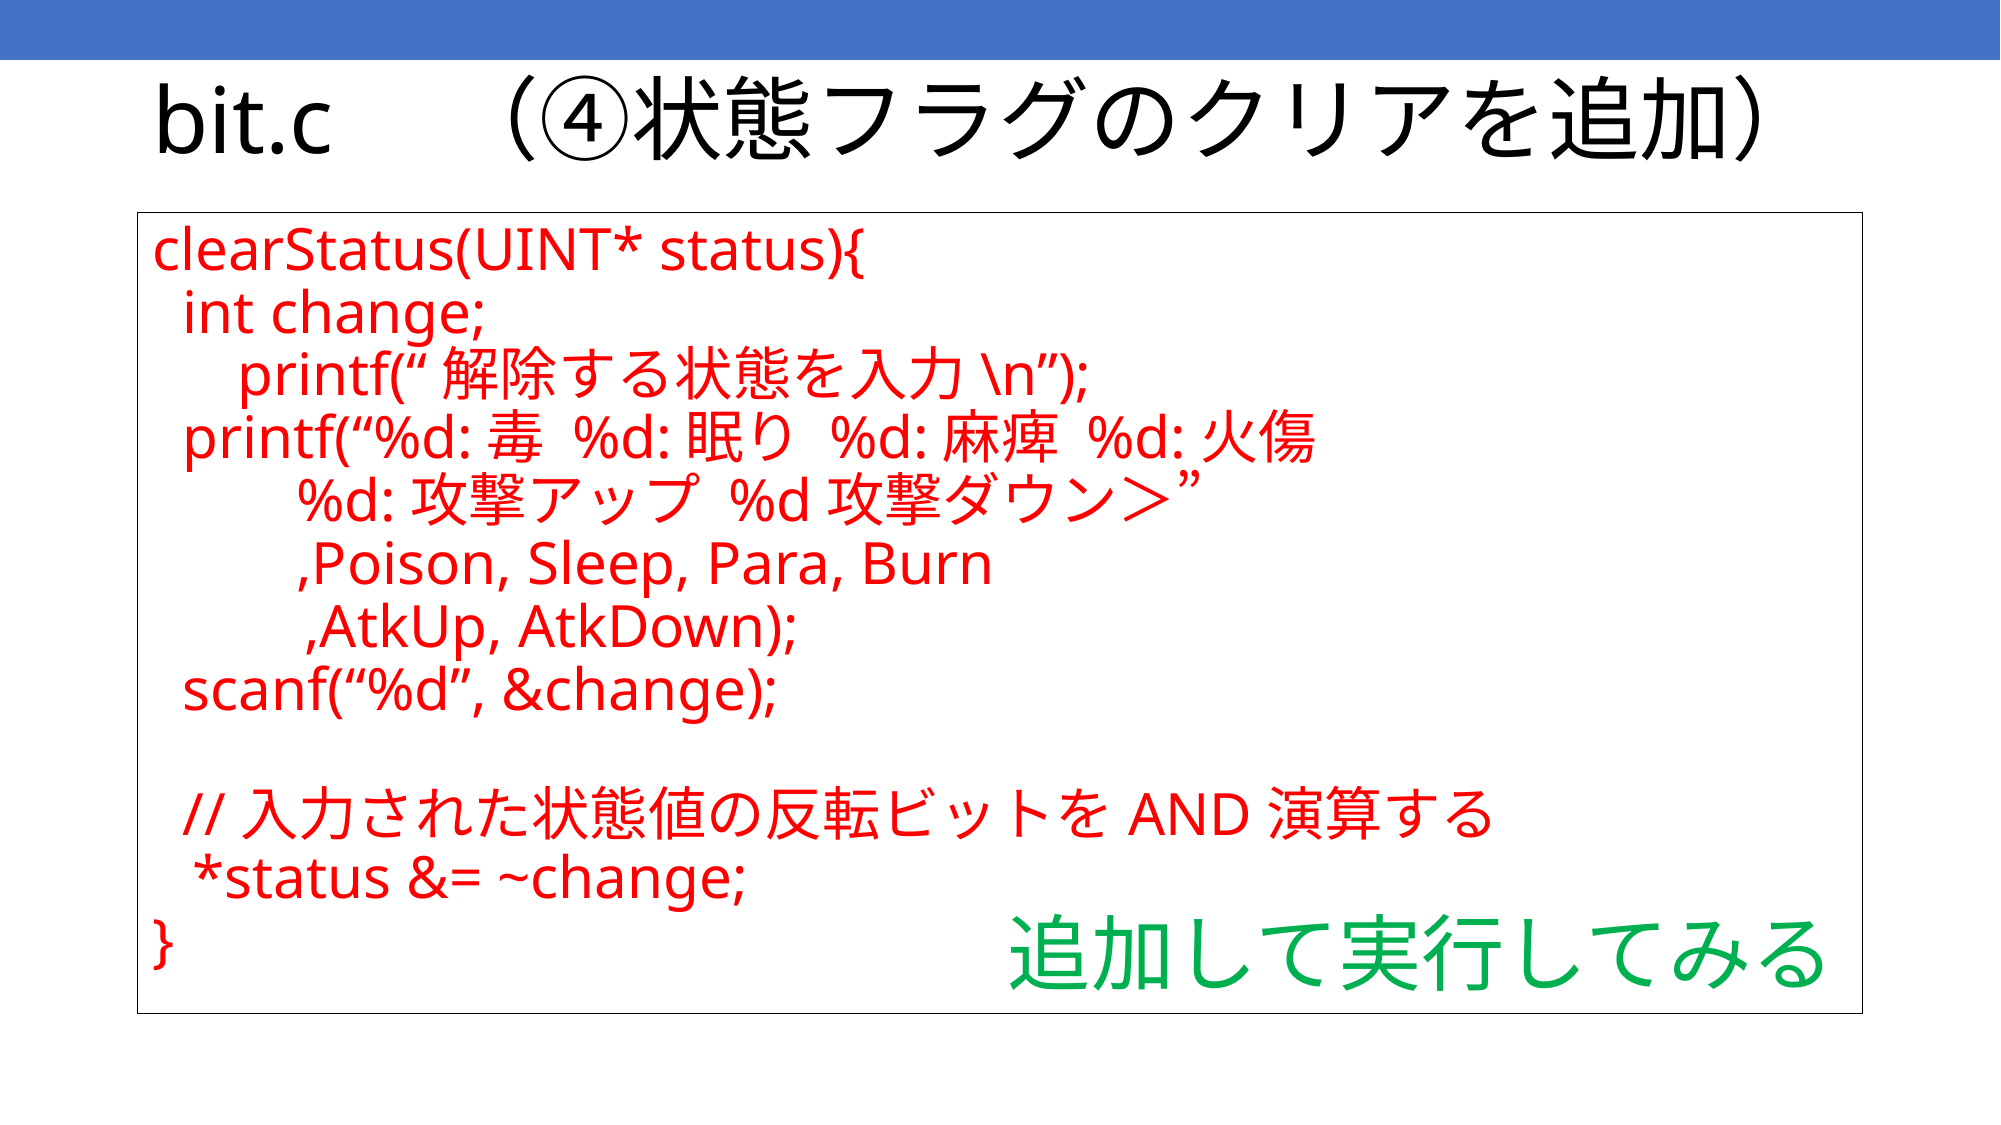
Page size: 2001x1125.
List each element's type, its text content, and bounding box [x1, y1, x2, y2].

title bit.c （④状態フラグのクリアを追加） [137, 59, 1863, 188]
text_box 追加して実行してみる [993, 893, 1851, 1009]
list clearStatus(UINT* status){ int change; printf(“解除する状態を入力\n”); printf(“%d:毒 %d:眠り %d:麻痺 %d:火傷 %d:攻撃アップ %d攻撃ダウン＞” ,Poison, Sleep, Para, Burn ,AtkUp, AtkDown); scanf(“%d”, &change); //入力された状態値の反転ビットをAND演算する *status &= ~change; } [137, 212, 1863, 1014]
